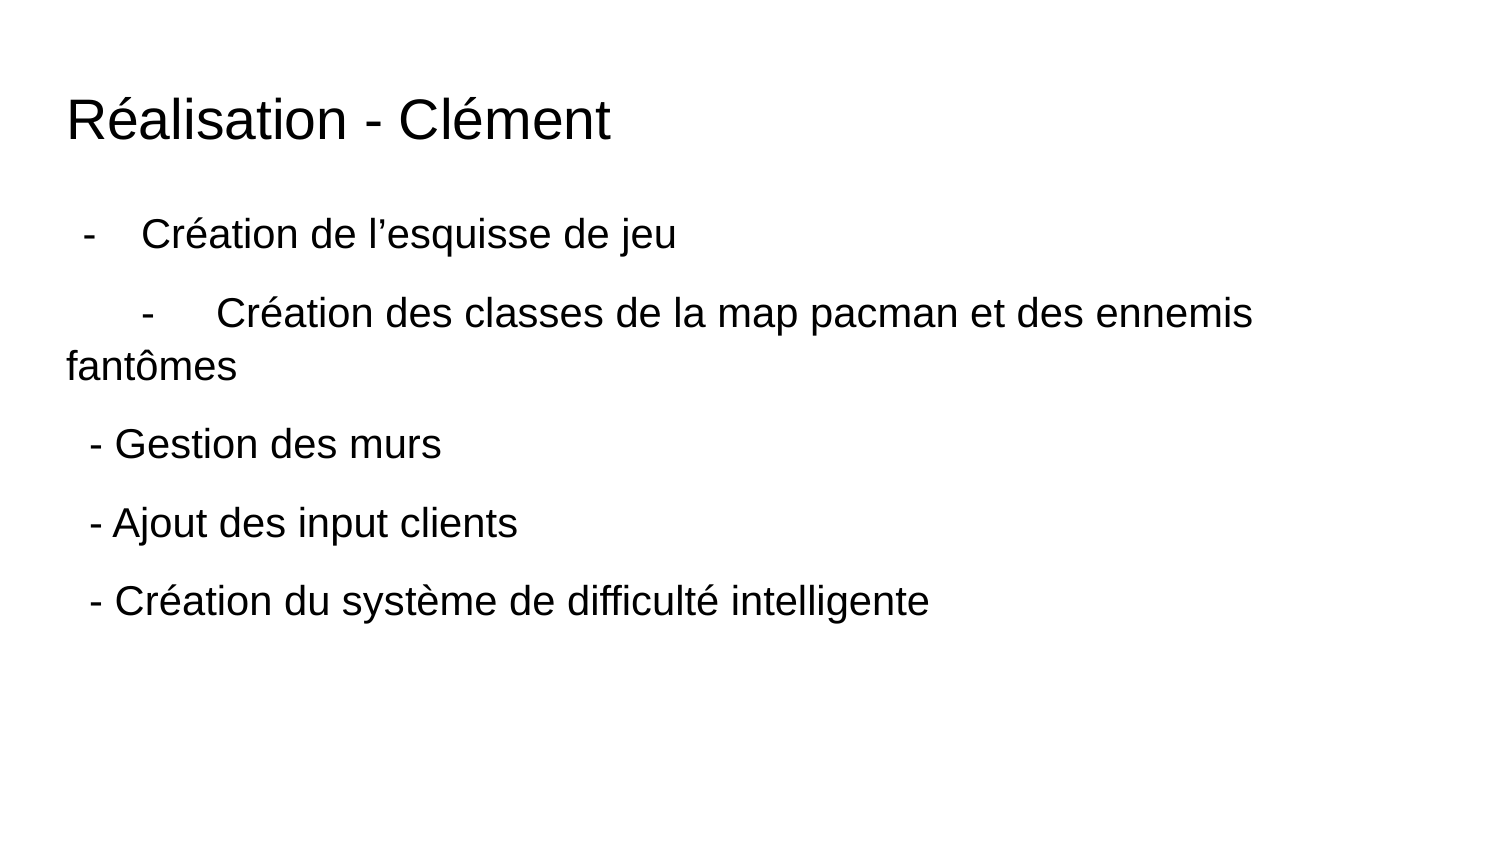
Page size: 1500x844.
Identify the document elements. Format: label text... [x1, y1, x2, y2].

list Création de l’esquisse de jeu - Création des classes de la map pacman et des ennemis fantômes - Gestion des murs - Ajout des input clients - Création du système de difficulté intelligente [51, 189, 1449, 750]
title Réalisation - Clément [51, 72, 1449, 167]
